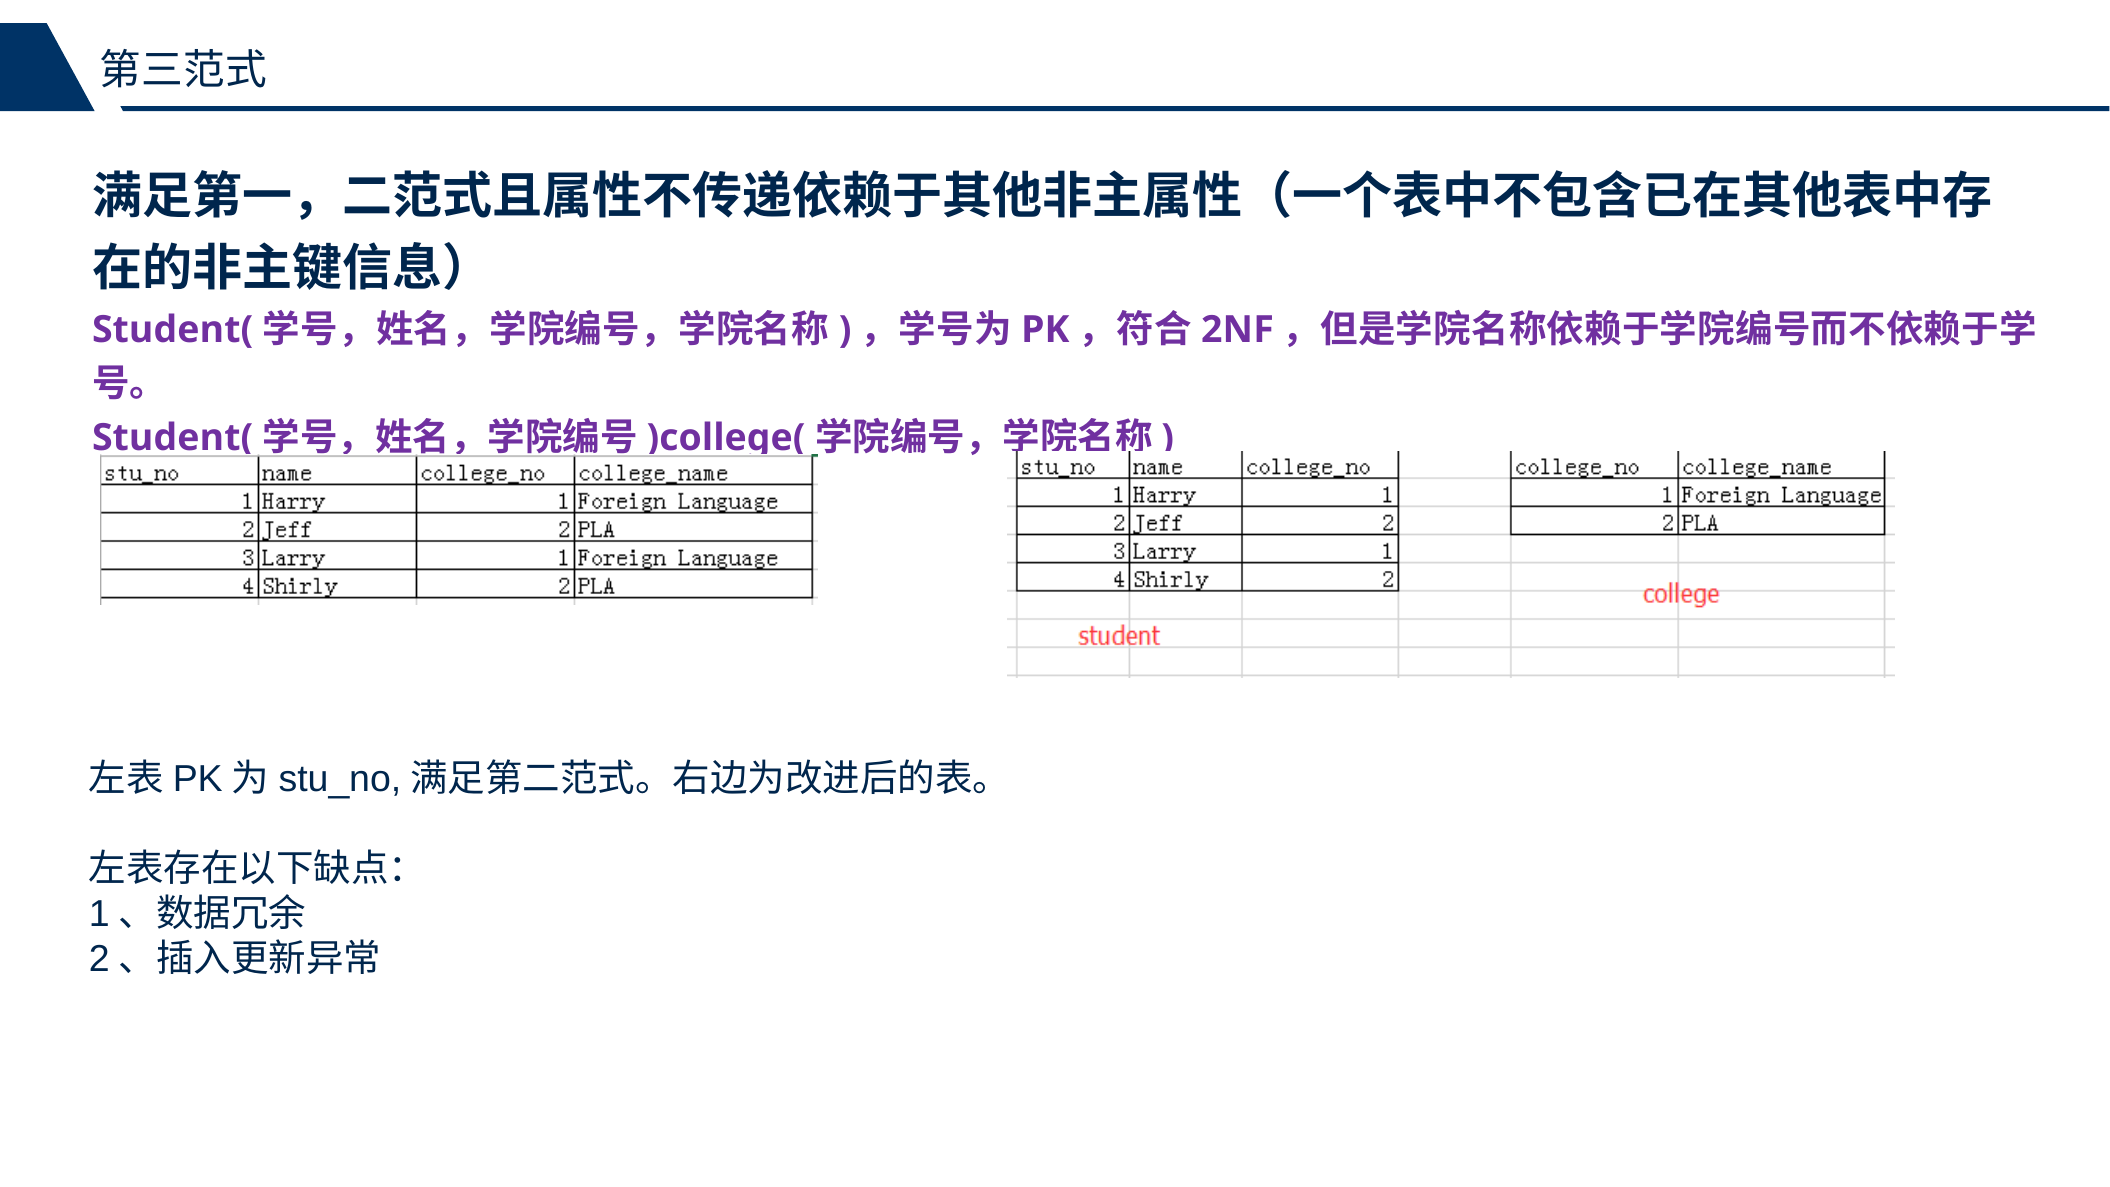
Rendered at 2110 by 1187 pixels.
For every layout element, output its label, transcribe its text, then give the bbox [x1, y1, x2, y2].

text_box [0, 22, 97, 113]
text_box [118, 104, 2110, 113]
text_box 左表PK为stu_no,满足第二范式。右边为改进后的表。 左表存在以下缺点： 1、数据冗余 2、插入更新异常 [74, 746, 2095, 987]
text_box 第三范式 [99, 42, 603, 93]
picture [1007, 451, 1895, 678]
text_box 满足第一，二范式且属性不传递依赖于其他非主属性（一个表中不包含已在其他表中存 在的非主键信息） Student(学号，姓名，学院编号，学院名称)，学号为PK，符合2NF，但是学院名称依赖于学院编号而不依赖于学号。 Student(学号，姓名，学院编号)college(学院编号，学院名称) [77, 144, 2053, 411]
picture [100, 454, 818, 605]
